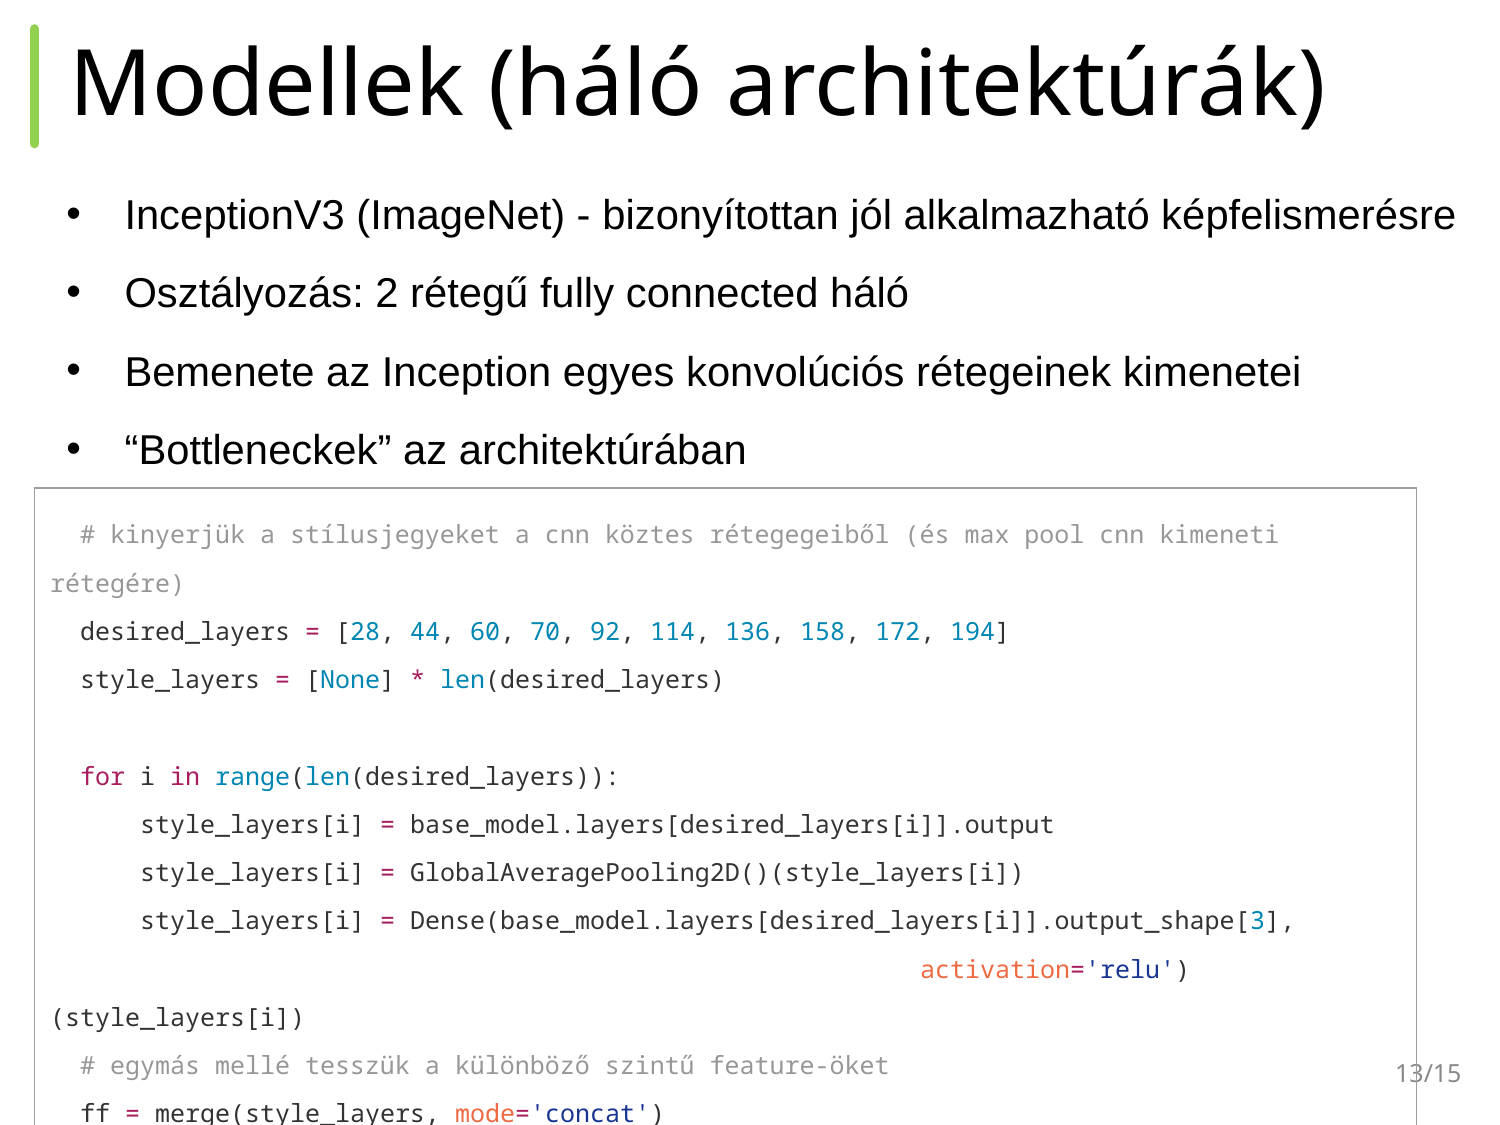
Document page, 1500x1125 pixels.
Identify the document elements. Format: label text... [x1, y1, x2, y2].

table_header # kinyerjük a stílusjegyeket a cnn köztes rétegegeiből (és max pool cnn kimeneti rétegére) desired_layers = [28, 44, 60, 70, 92, 114, 136, 158, 172, 194] style_layers = [None] * len(desired_layers) for i in range(len(desired_layers)): style_layers[i] = base_model.layers[desired_layers[i]].output style_layers[i] = GlobalAveragePooling2D()(style_layers[i]) style_layers[i] = Dense(base_model.layers[desired_layers[i]].output_shape[3], activation='relu')(style_layers[i]) # egymás mellé tesszük a különböző szintű feature-öket ff = merge(style_layers, mode='concat') [35, 489, 1416, 1125]
slide_number ‹#›/15 [1417, 1044, 1477, 1105]
list InceptionV3 (ImageNet) - bizonyítottan jól alkalmazható képfelismerésre Osztályozás: 2 rétegű fully connected háló Bemenete az Inception egyes konvolúciós rétegeinek kimenetei “Bottleneckek” az architektúrában [34, 172, 1477, 1022]
title Modellek (háló architektúrák) [54, 28, 1477, 144]
